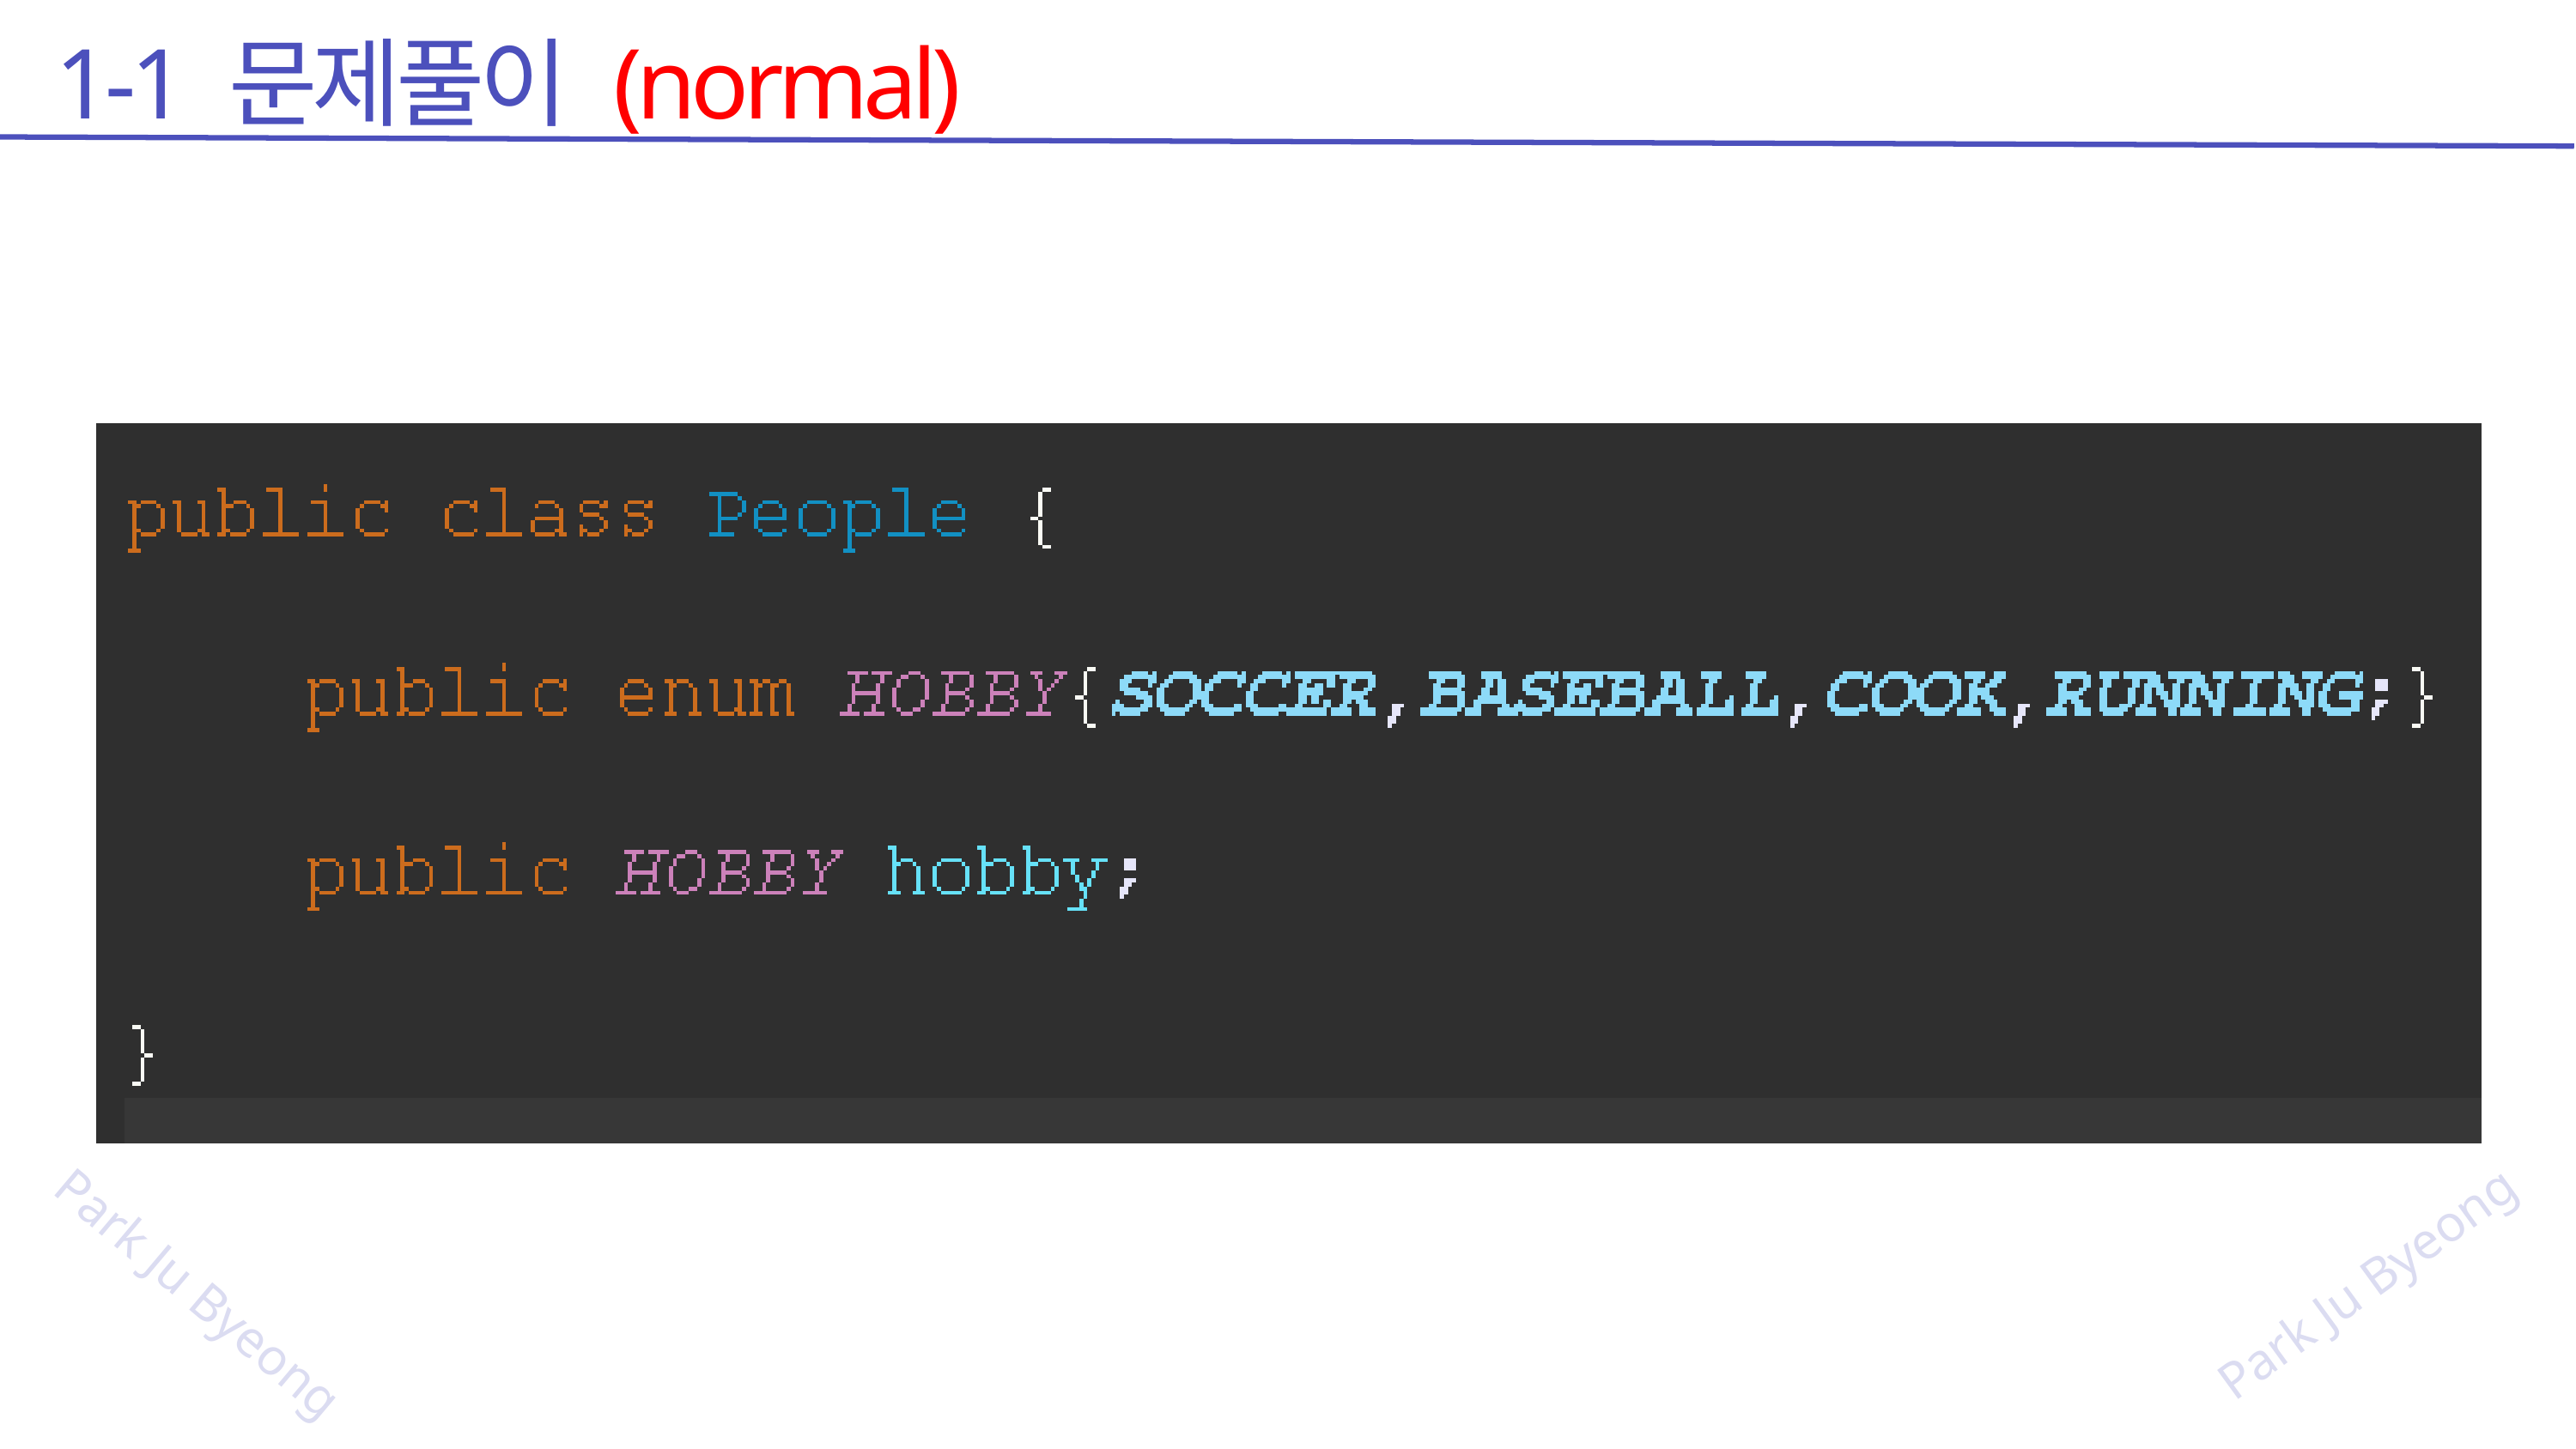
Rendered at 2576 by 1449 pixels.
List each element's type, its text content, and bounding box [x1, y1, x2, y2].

text_box 1-1 문제풀이 (normal) [42, 15, 1589, 134]
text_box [0, 136, 2574, 147]
picture [96, 423, 2482, 1143]
